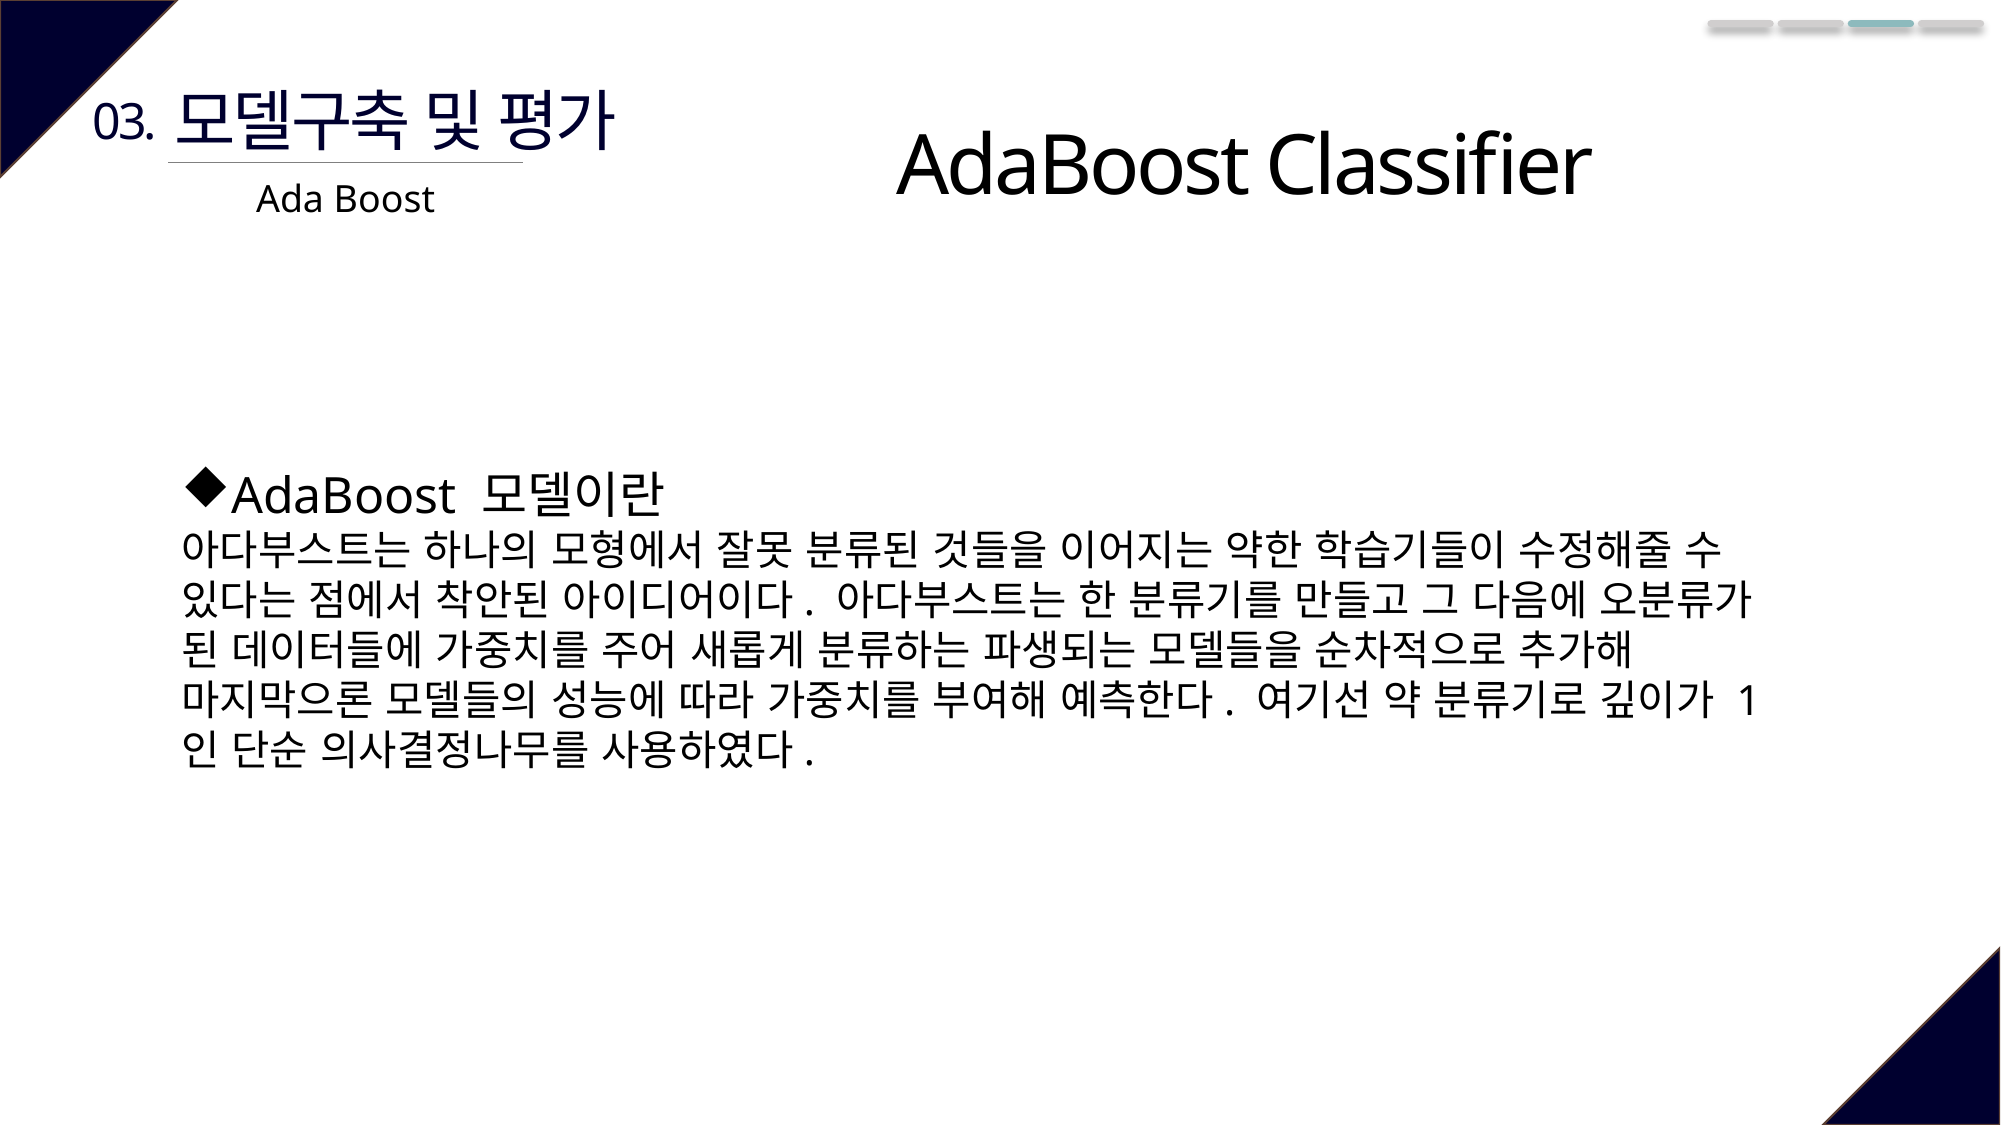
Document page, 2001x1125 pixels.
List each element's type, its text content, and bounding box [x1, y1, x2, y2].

text_box 03. [78, 81, 172, 157]
text_box AdaBoost 모델이란 아다부스트는 하나의 모형에서 잘못 분류된 것들을 이어지는 약한 학습기들이 수정해줄 수 있다는 점에서 착안된 아이디어이다. 아다부스트는 한 분류기를 만들고 그 다음에 오분류가 된 데이터들에 가중치를 주어 새롭게 분류하는 파생되는 모델들을 순차적으로 추가해 마지막으론 모델들의 성능에 따라 가중치를 부여해 예측한다. 여기선 약 분류기로 깊이가 1인 단순 의사결정나무를 사용하였다. [166, 456, 1811, 782]
text_box AdaBoost Classifier [610, 104, 1881, 219]
text_box Ada Boost [241, 167, 450, 228]
text_box 모델구축 및 평가 [159, 71, 633, 167]
